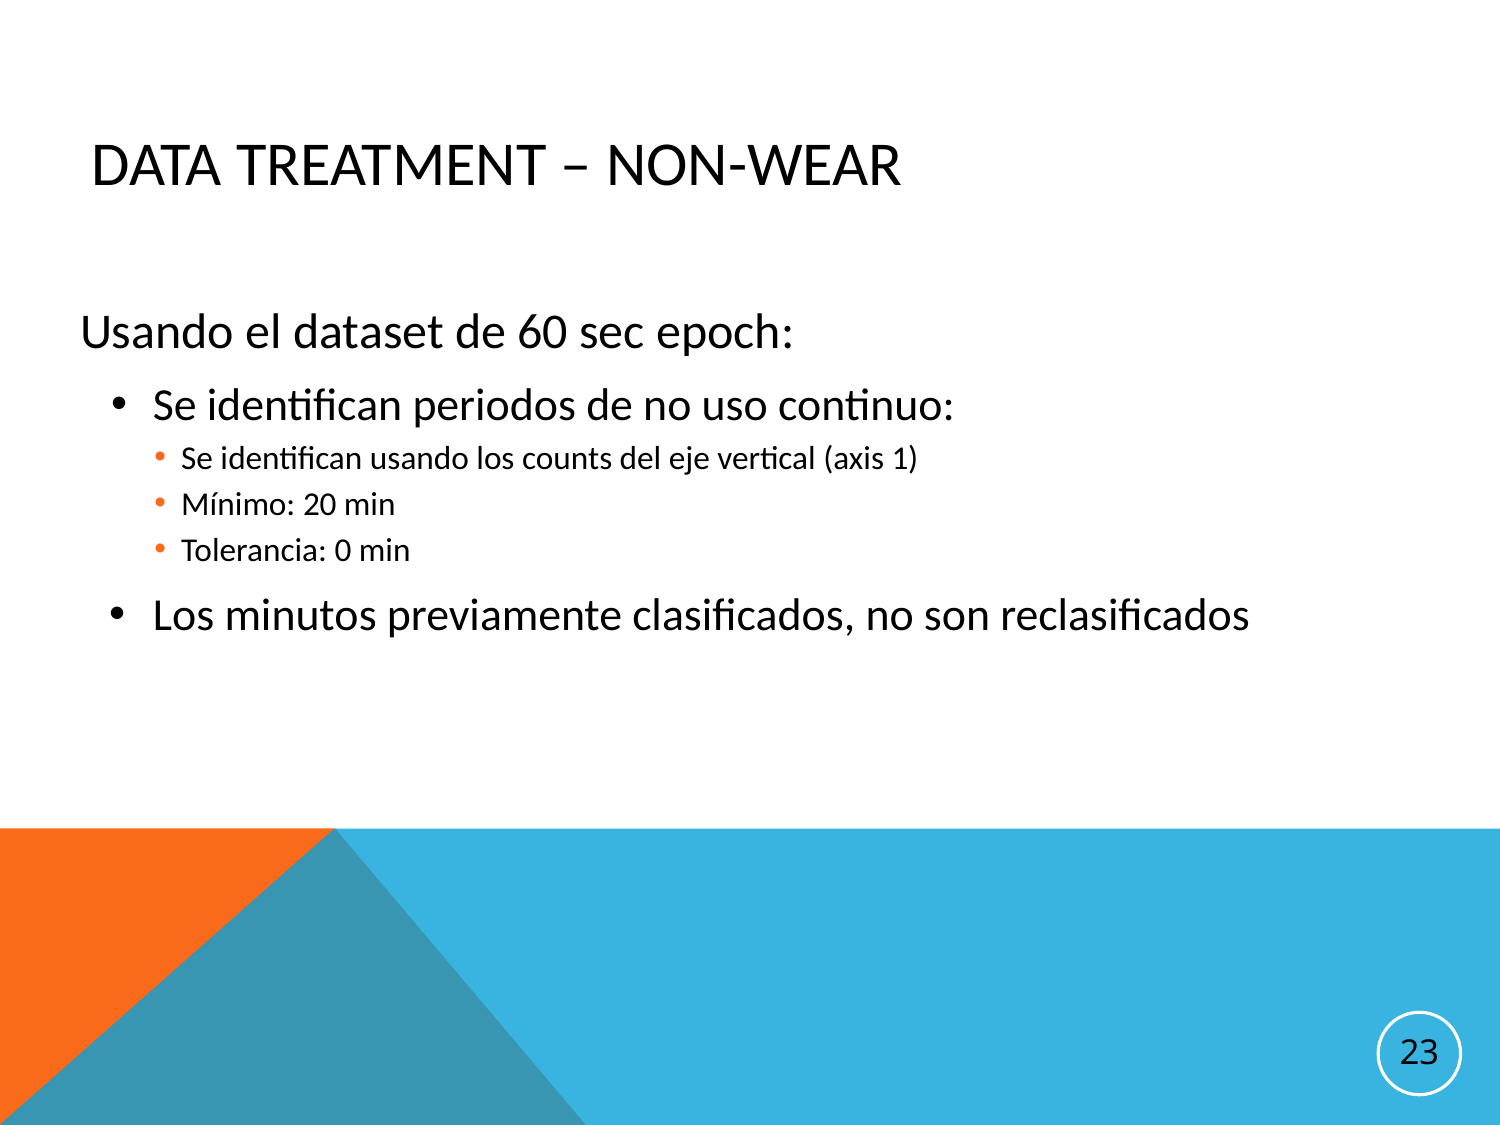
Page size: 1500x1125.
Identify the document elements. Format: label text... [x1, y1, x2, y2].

text_box Data treatment – non-wear [76, 66, 1427, 254]
slide_number 23 [1376, 1010, 1463, 1097]
list Usando el dataset de 60 sec epoch: Se identifican periodos de no uso continuo: Se identifican usando los counts del eje vertical (axis 1) Mínimo: 20 min Tolerancia: 0 min Los minutos previamente clasificados, no son reclasificados [64, 290, 1427, 811]
